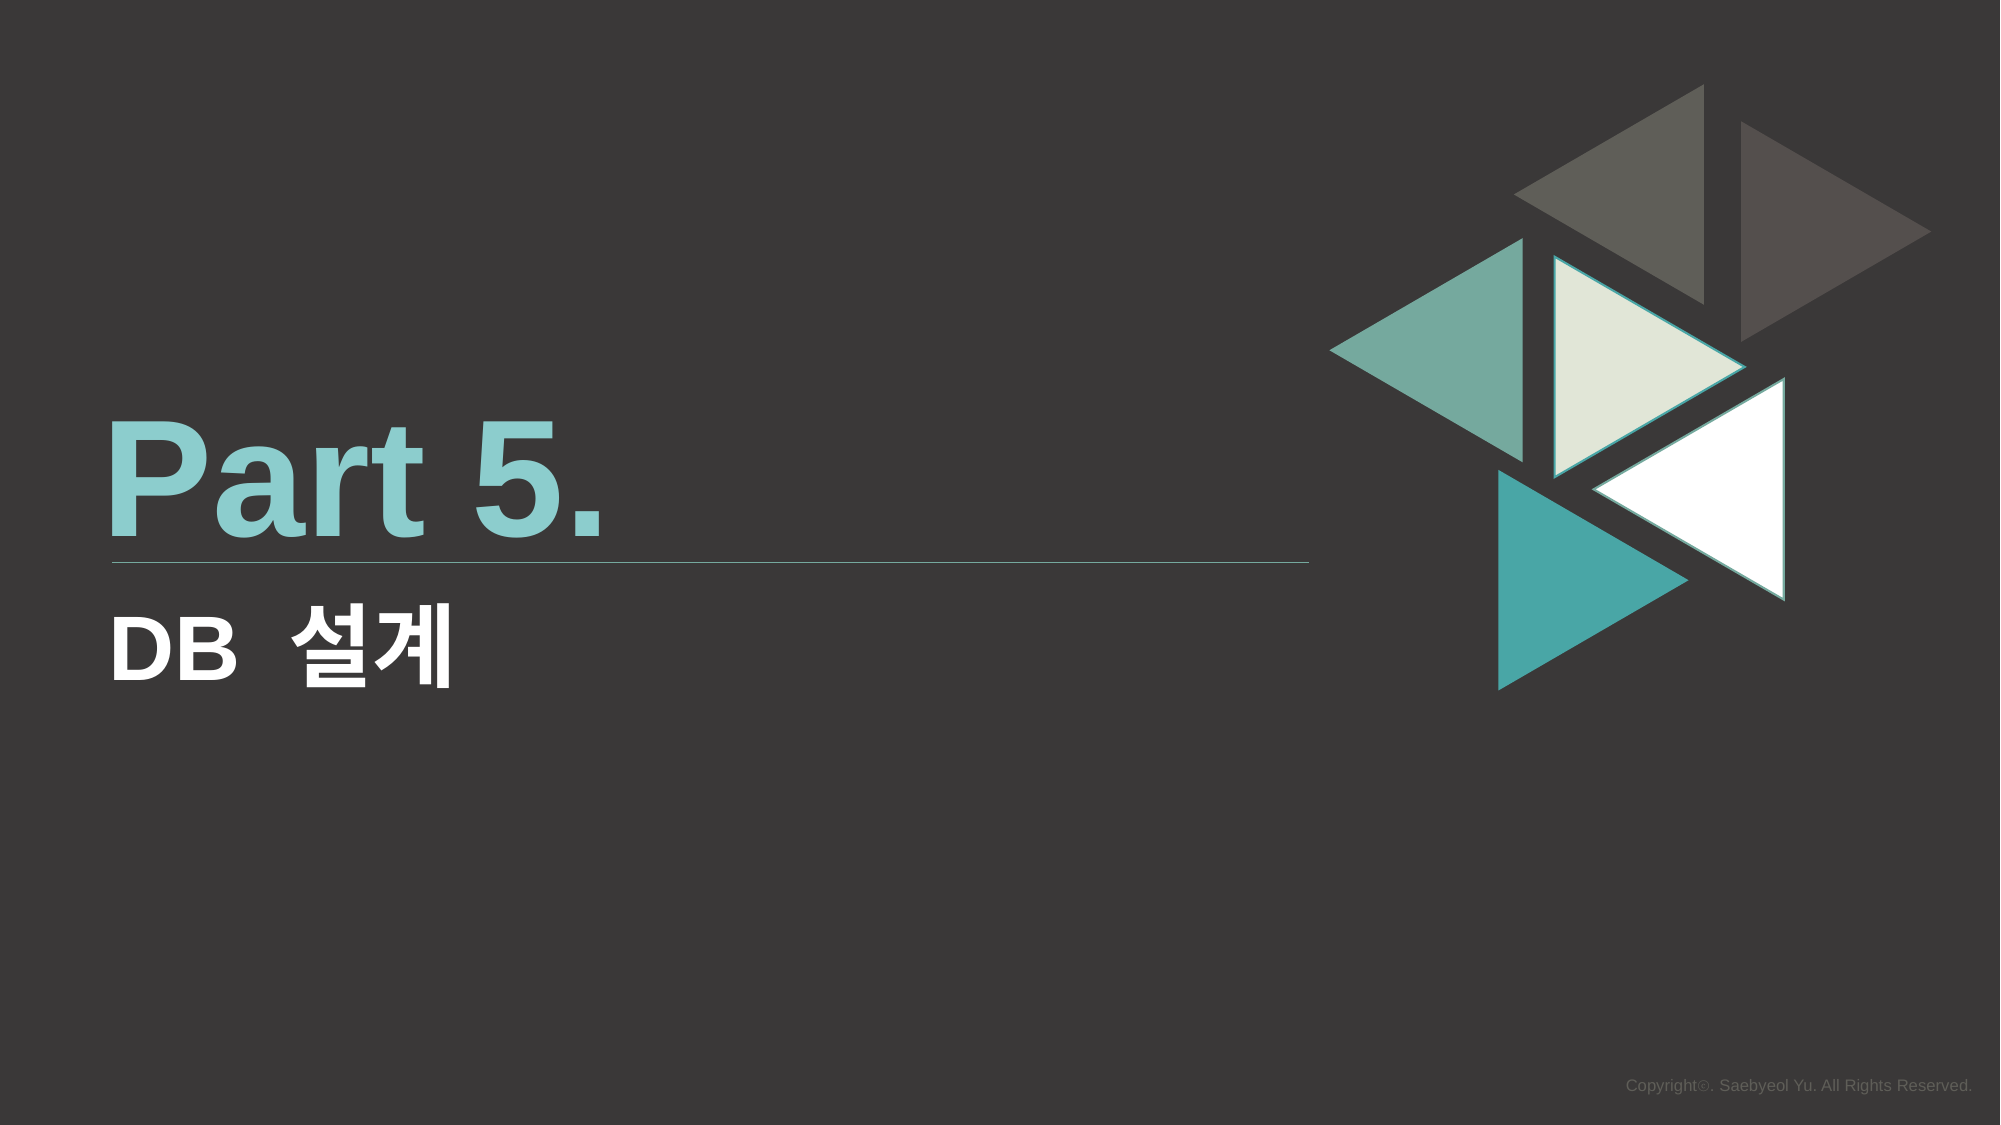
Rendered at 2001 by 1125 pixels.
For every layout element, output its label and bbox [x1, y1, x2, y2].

text_box [1331, 83, 1932, 691]
text_box [86, 362, 1309, 708]
